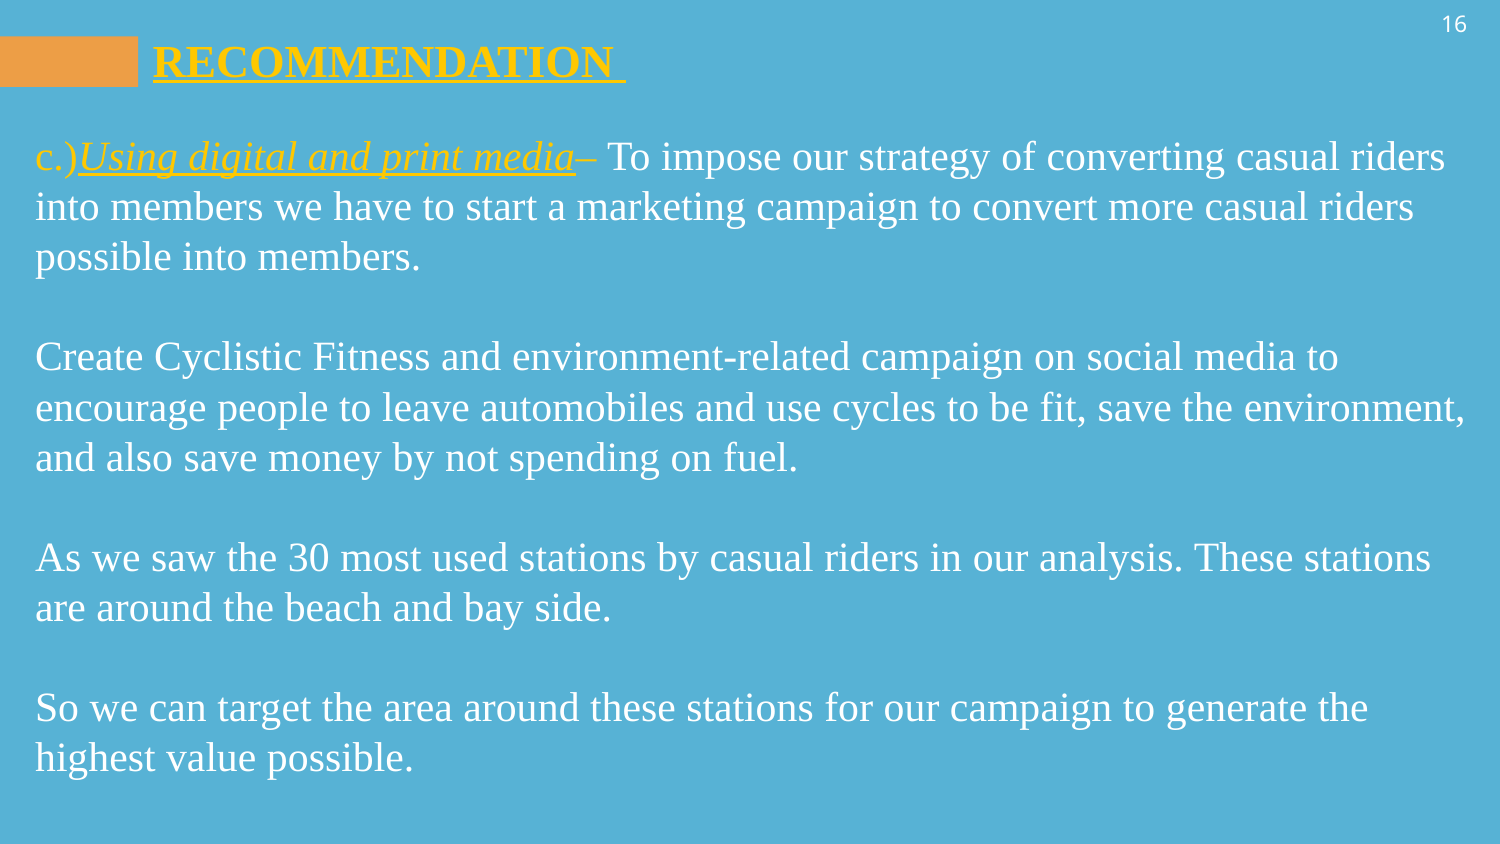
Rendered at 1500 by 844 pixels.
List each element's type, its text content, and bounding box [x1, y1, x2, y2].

text_box RECOMMENDATION [138, 24, 1353, 95]
slide_number 16 [1392, 0, 1483, 43]
text_box [0, 34, 138, 89]
text_box c.)Using digital and print media– To impose our strategy of converting casual riders into members we have to start a marketing campaign to convert more casual riders possible into members. Create Cyclistic Fitness and environment-related campaign on social media to encourage people to leave automobiles and use cycles to be fit, save the environment, and also save money by not spending on fuel. As we saw the 30 most used stations by casual riders in our analysis. These stations are around the beach and bay side. So we can target the area around these stations for our campaign to generate the highest value possible. [23, 121, 1483, 787]
